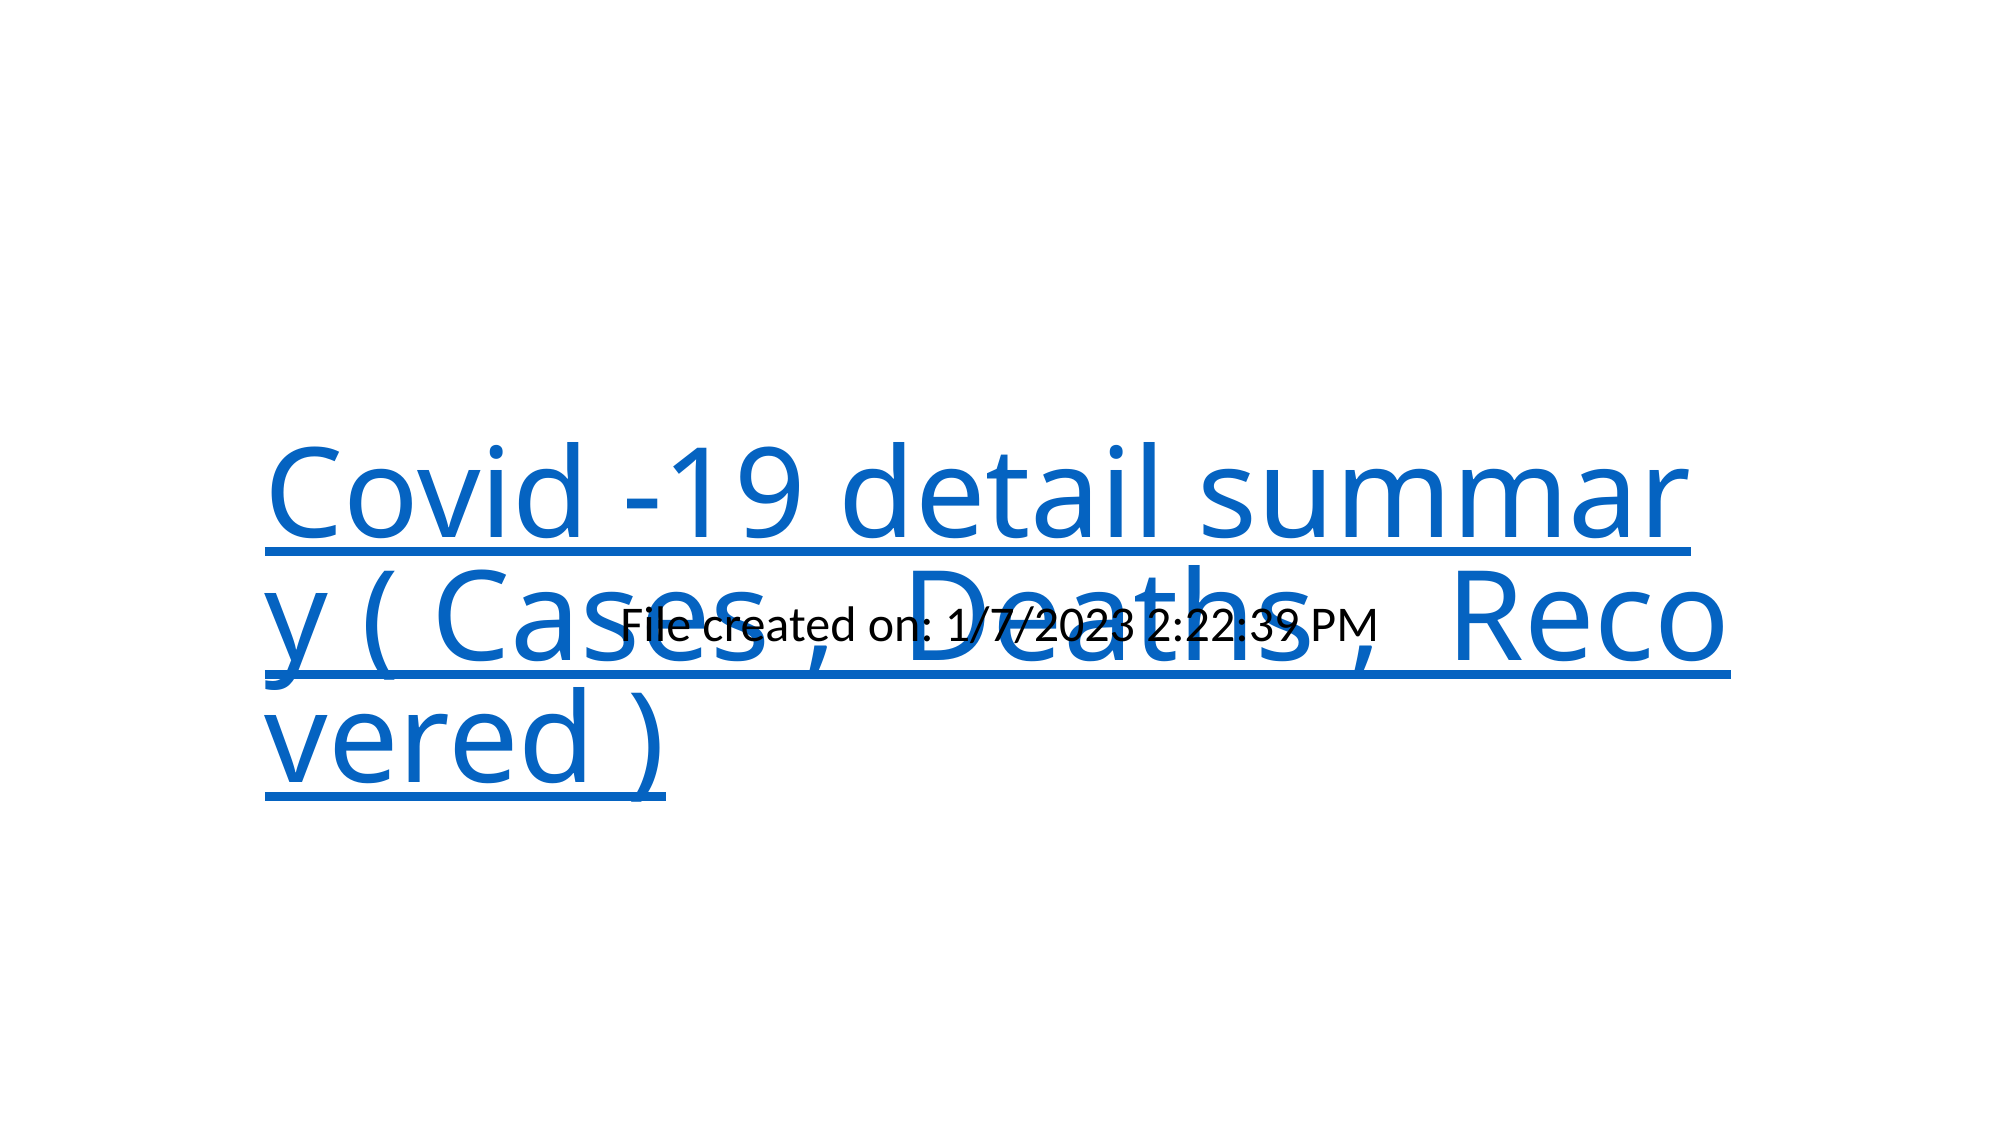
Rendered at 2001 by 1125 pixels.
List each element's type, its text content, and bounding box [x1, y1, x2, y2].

title Covid -19 detail summary ( Cases , Deaths , Recovered ) [249, 184, 1750, 576]
subtitle File created on: 1/7/2023 2:22:39 PM [249, 590, 1750, 863]
